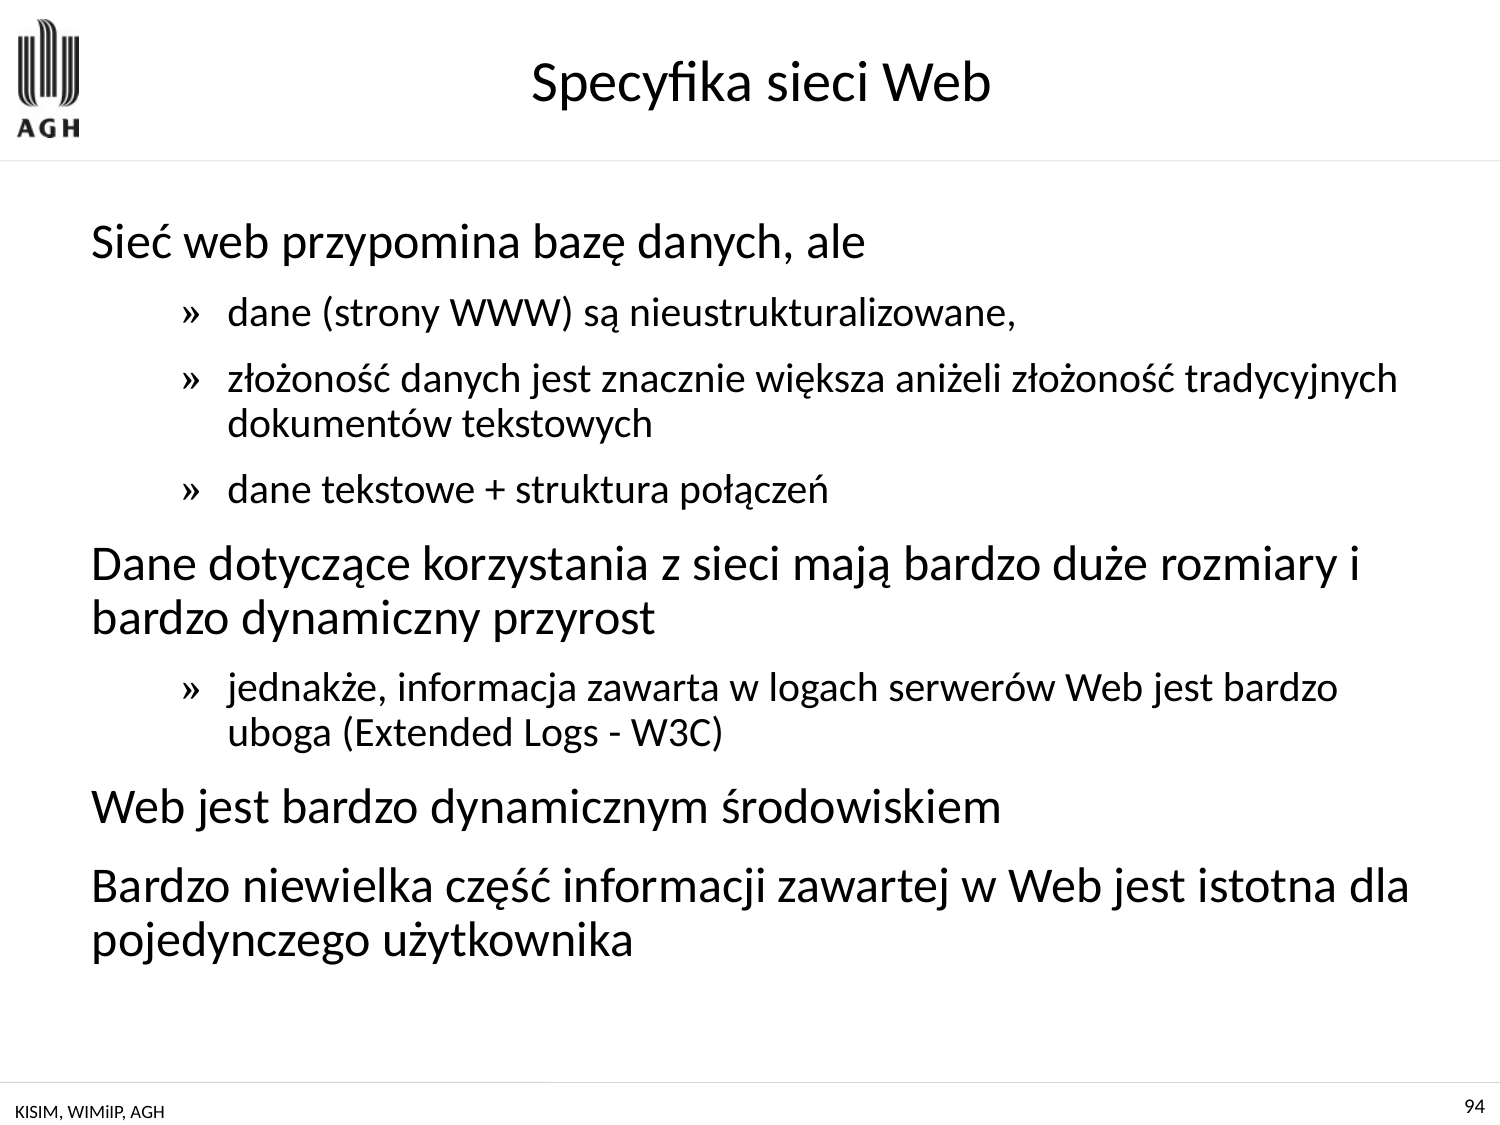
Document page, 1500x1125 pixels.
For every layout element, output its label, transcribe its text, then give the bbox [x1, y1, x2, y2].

title Specyfika sieci Web [147, 30, 1377, 126]
list Sieć web przypomina bazę danych, ale dane (strony WWW) są nieustrukturalizowane, złożoność danych jest znacznie większa aniżeli złożoność tradycyjnych dokumentów tekstowych dane tekstowe + struktura połączeń Dane dotyczące korzystania z sieci mają bardzo duże rozmiary i bardzo dynamiczny przyrost jednakże, informacja zawarta w logach serwerów Web jest bardzo uboga (Extended Logs - W3C) Web jest bardzo dynamicznym środowiskiem Bardzo niewielka część informacji zawartej w Web jest istotna dla pojedynczego użytkownika [76, 207, 1428, 1048]
footer KISIM, WIMiIP, AGH [0, 1092, 476, 1125]
picture [17, 19, 79, 138]
